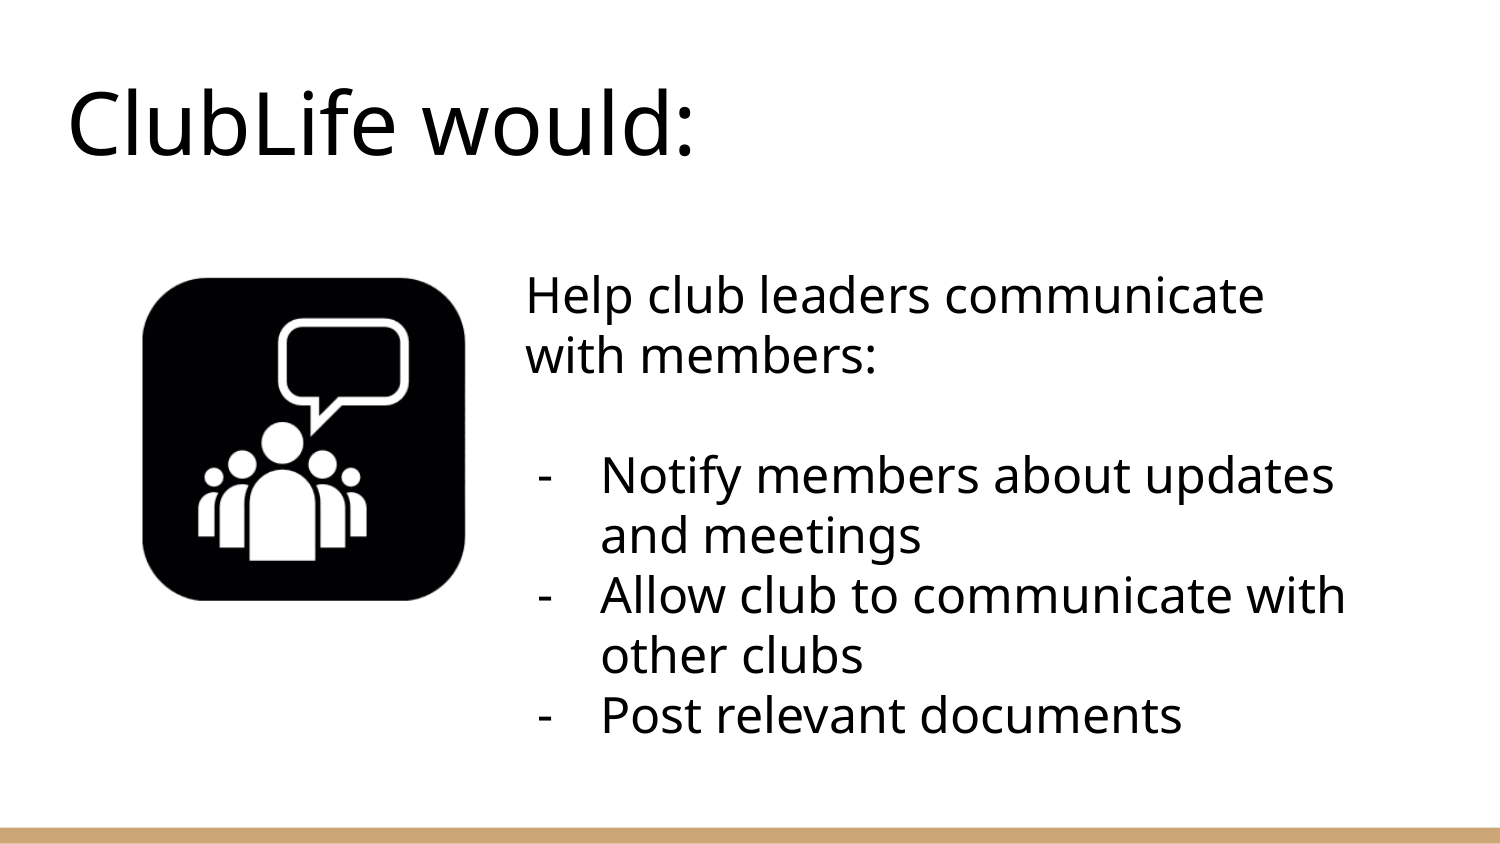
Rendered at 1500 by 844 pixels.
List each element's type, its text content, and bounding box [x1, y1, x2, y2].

text_box Help club leaders communicate with members: Notify members about updates and meetings Allow club to communicate with other clubs Post relevant documents [510, 248, 1388, 761]
picture [96, 239, 523, 623]
title ClubLife would: [51, 51, 1449, 189]
list [51, 200, 1449, 752]
